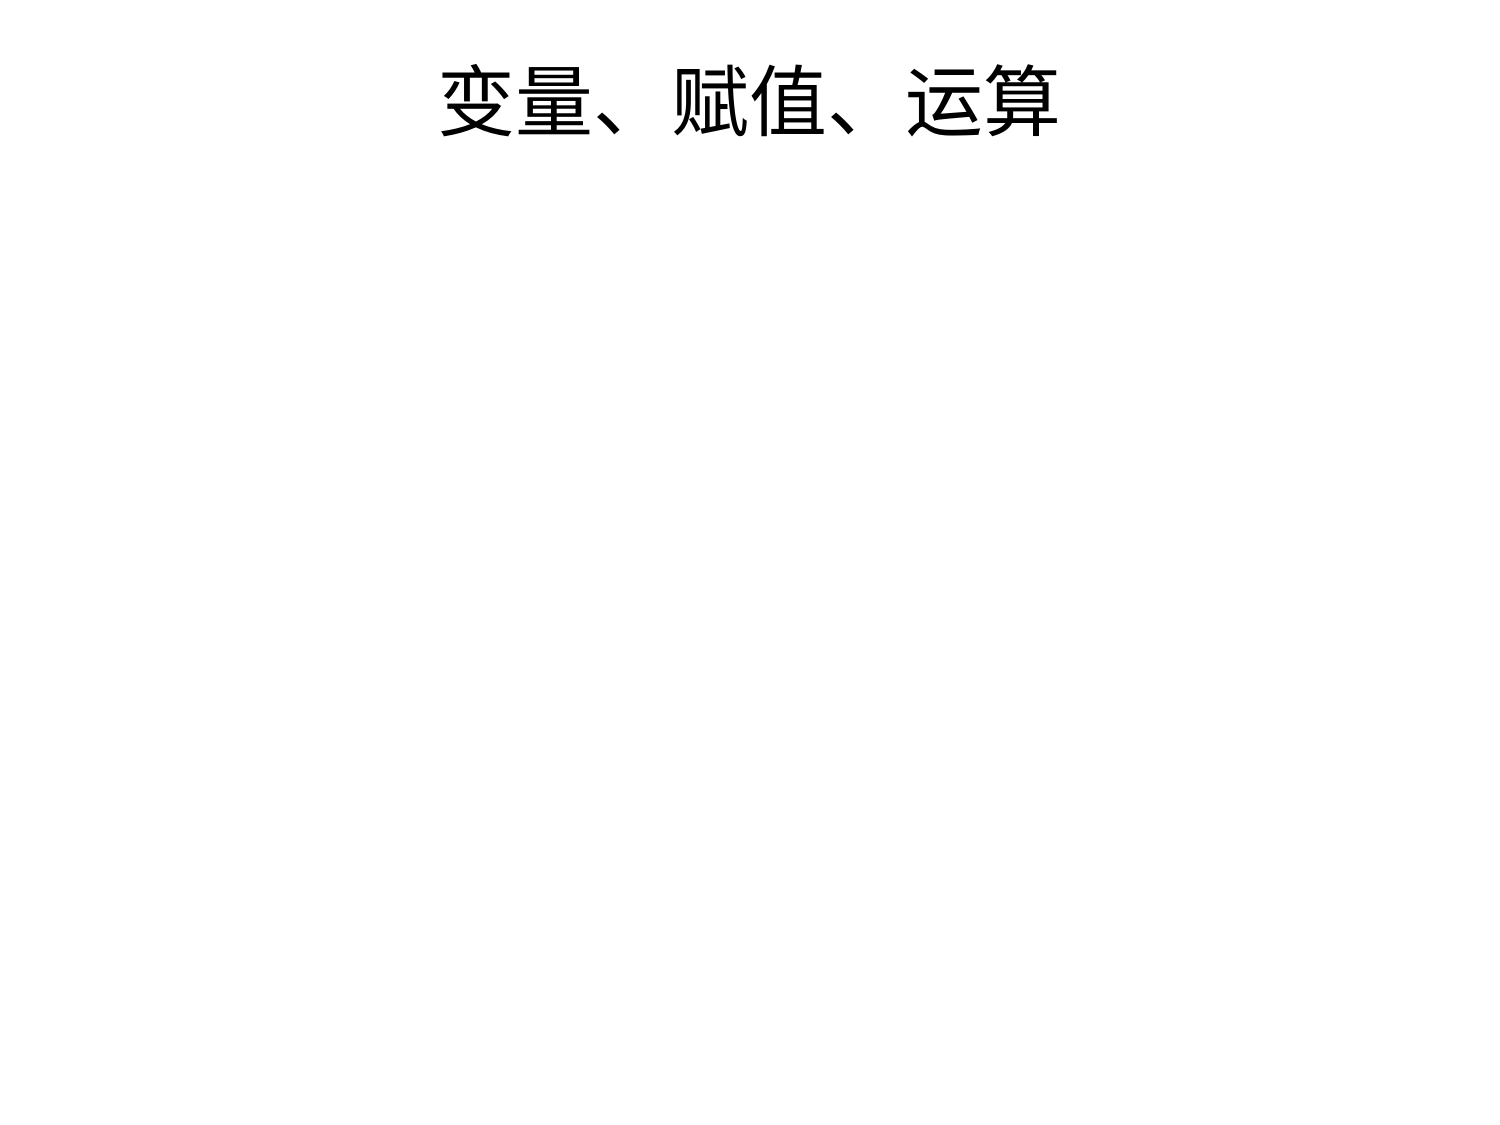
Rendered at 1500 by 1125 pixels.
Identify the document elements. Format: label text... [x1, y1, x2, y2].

title 变量、赋值、运算 [75, 45, 1425, 155]
